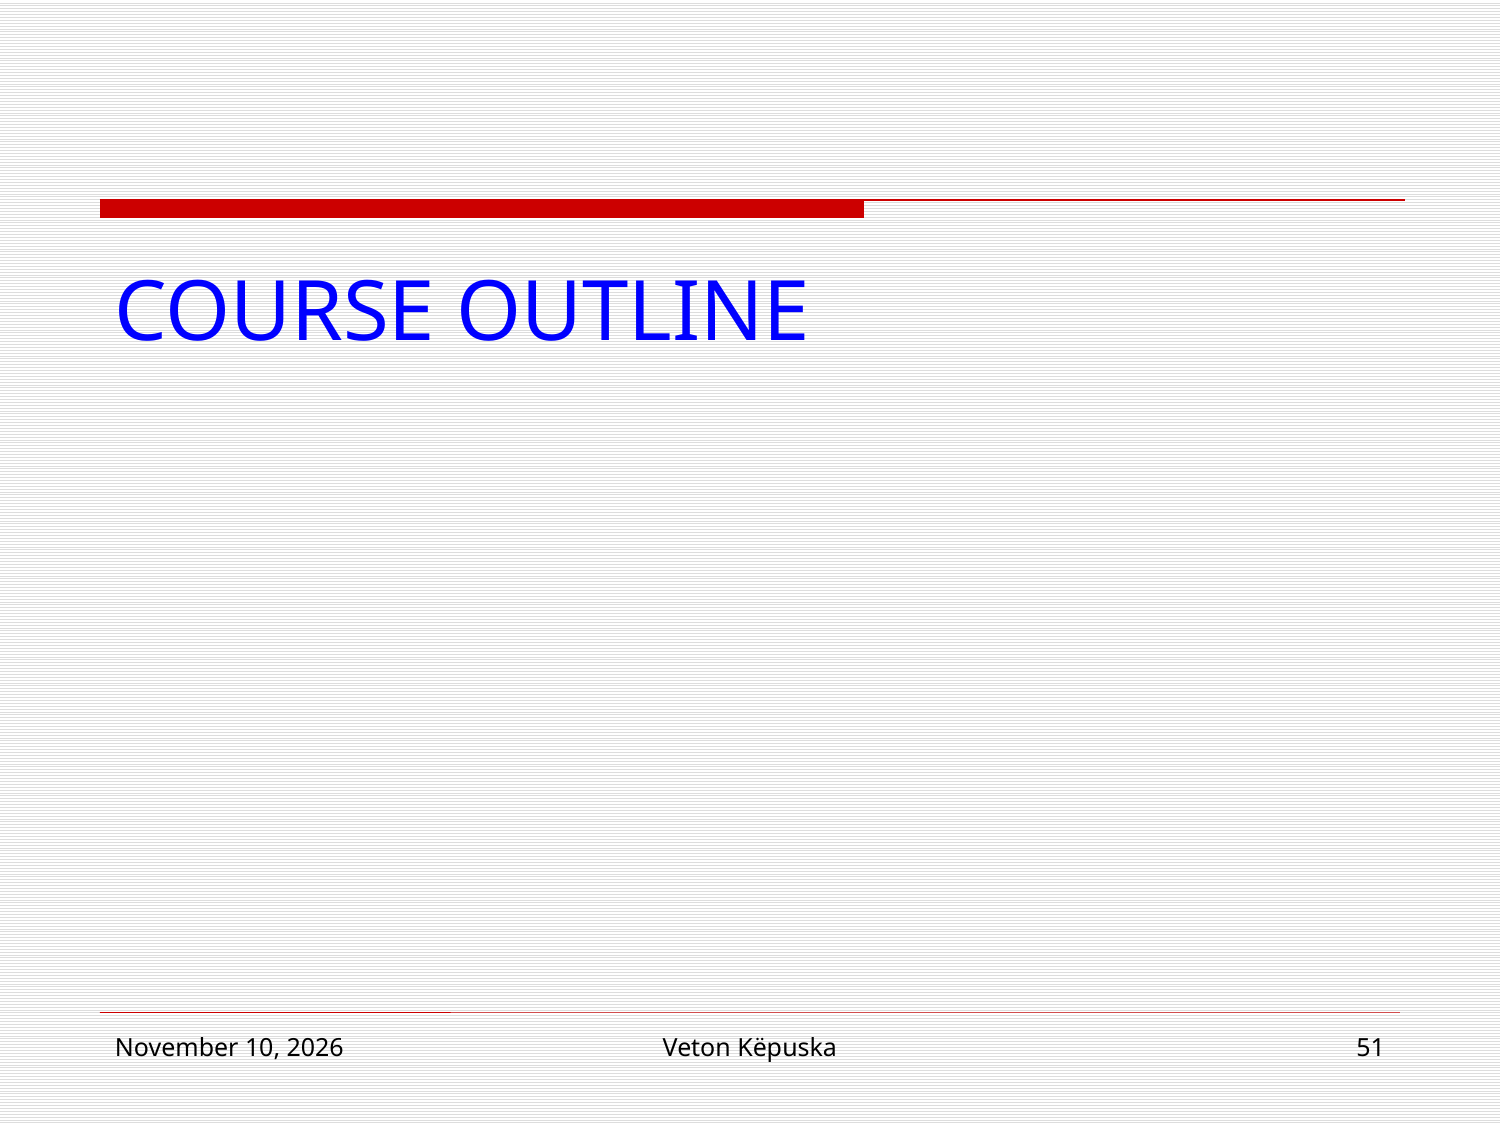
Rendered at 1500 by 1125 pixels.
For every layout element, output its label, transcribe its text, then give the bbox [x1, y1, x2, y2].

slide_number 51 [1074, 1024, 1401, 1103]
title Course outline [99, 249, 1407, 474]
footer Veton Këpuska [512, 1024, 988, 1103]
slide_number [99, 1024, 426, 1103]
